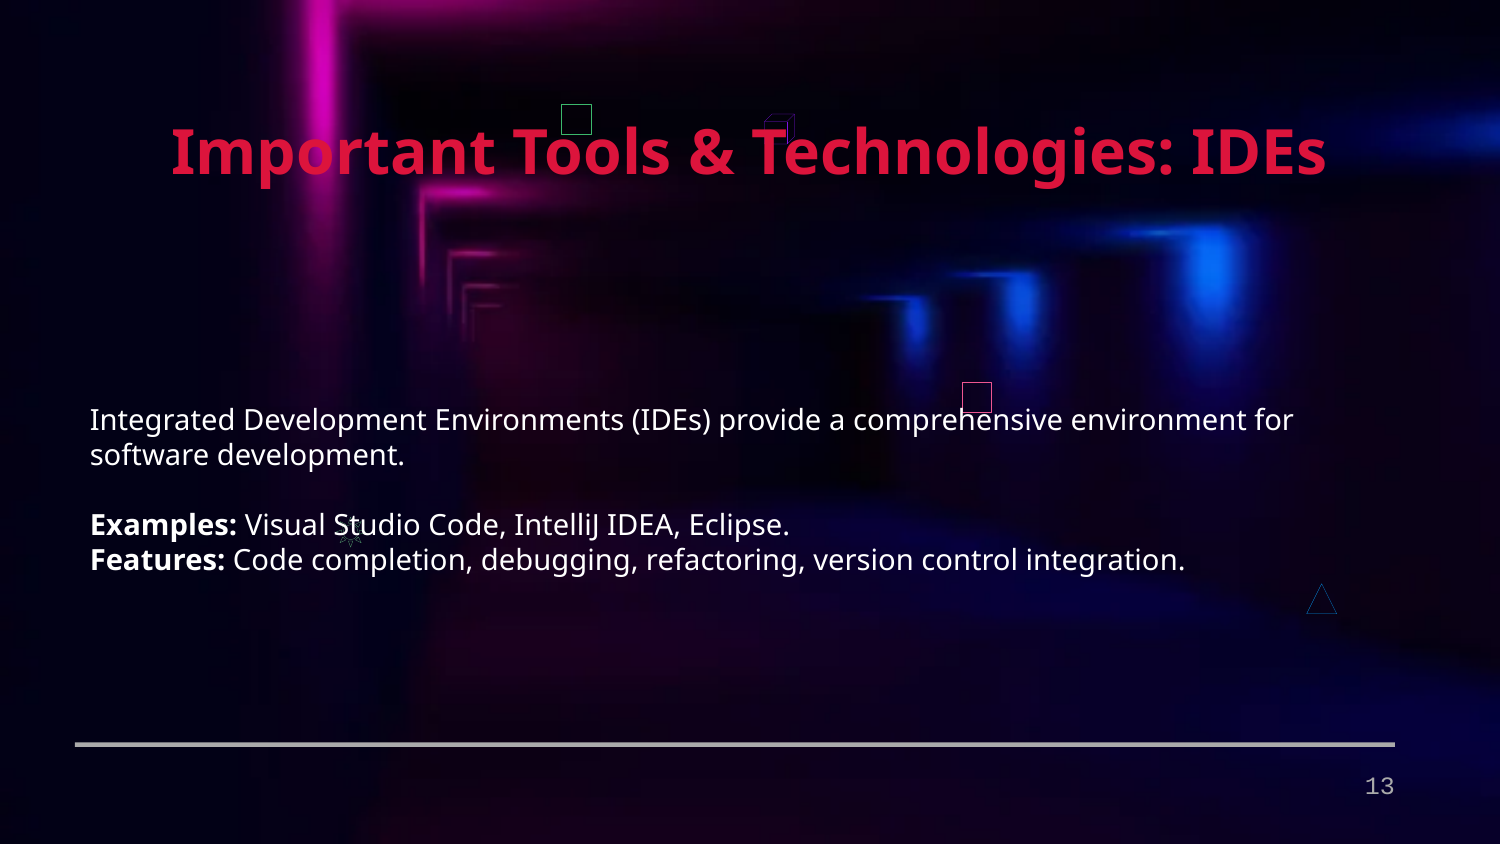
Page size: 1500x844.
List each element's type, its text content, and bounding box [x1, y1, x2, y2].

text_box Important Tools & Technologies: IDEs [74, 74, 1425, 225]
text_box [74, 742, 1395, 747]
text_box Integrated Development Environments (IDEs) provide a comprehensive environment for software development. Examples: Visual Studio Code, IntelliJ IDEA, Eclipse. Features: Code completion, debugging, refactoring, version control integration. [74, 270, 1425, 777]
picture [0, 0, 1500, 844]
